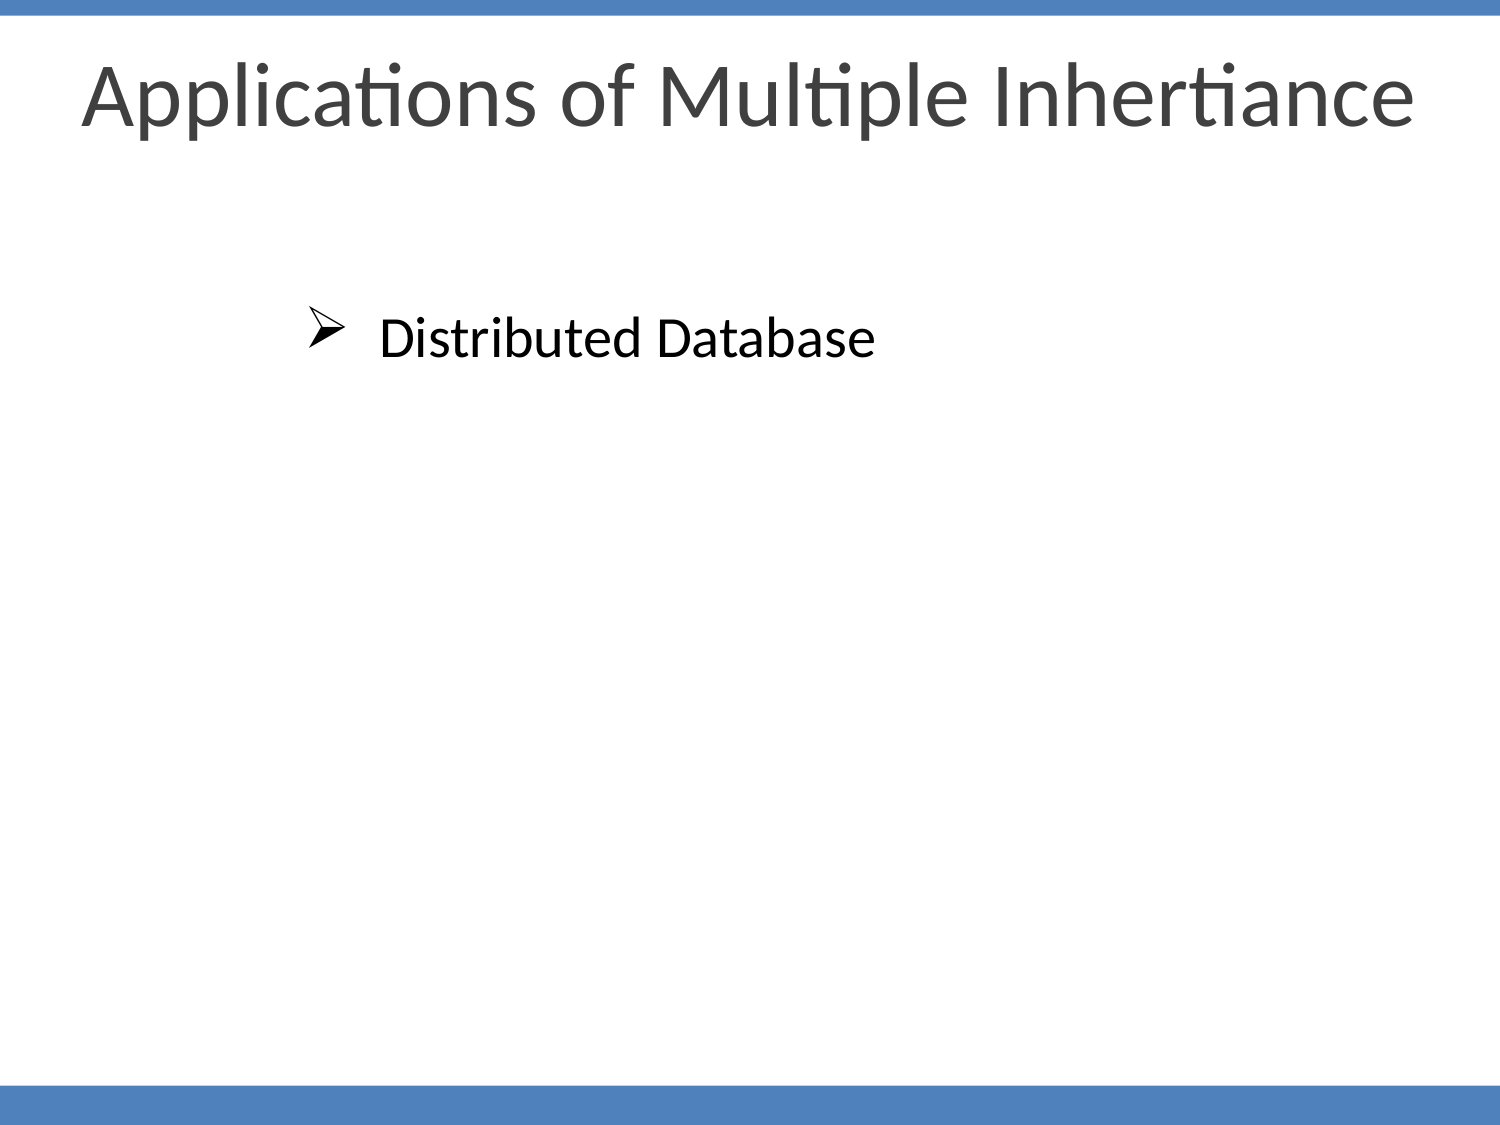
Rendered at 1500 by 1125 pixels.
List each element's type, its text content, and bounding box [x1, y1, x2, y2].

list Applications of Multiple Inhertiance [0, 26, 1500, 153]
text_box Distributed Database [289, 292, 1010, 467]
